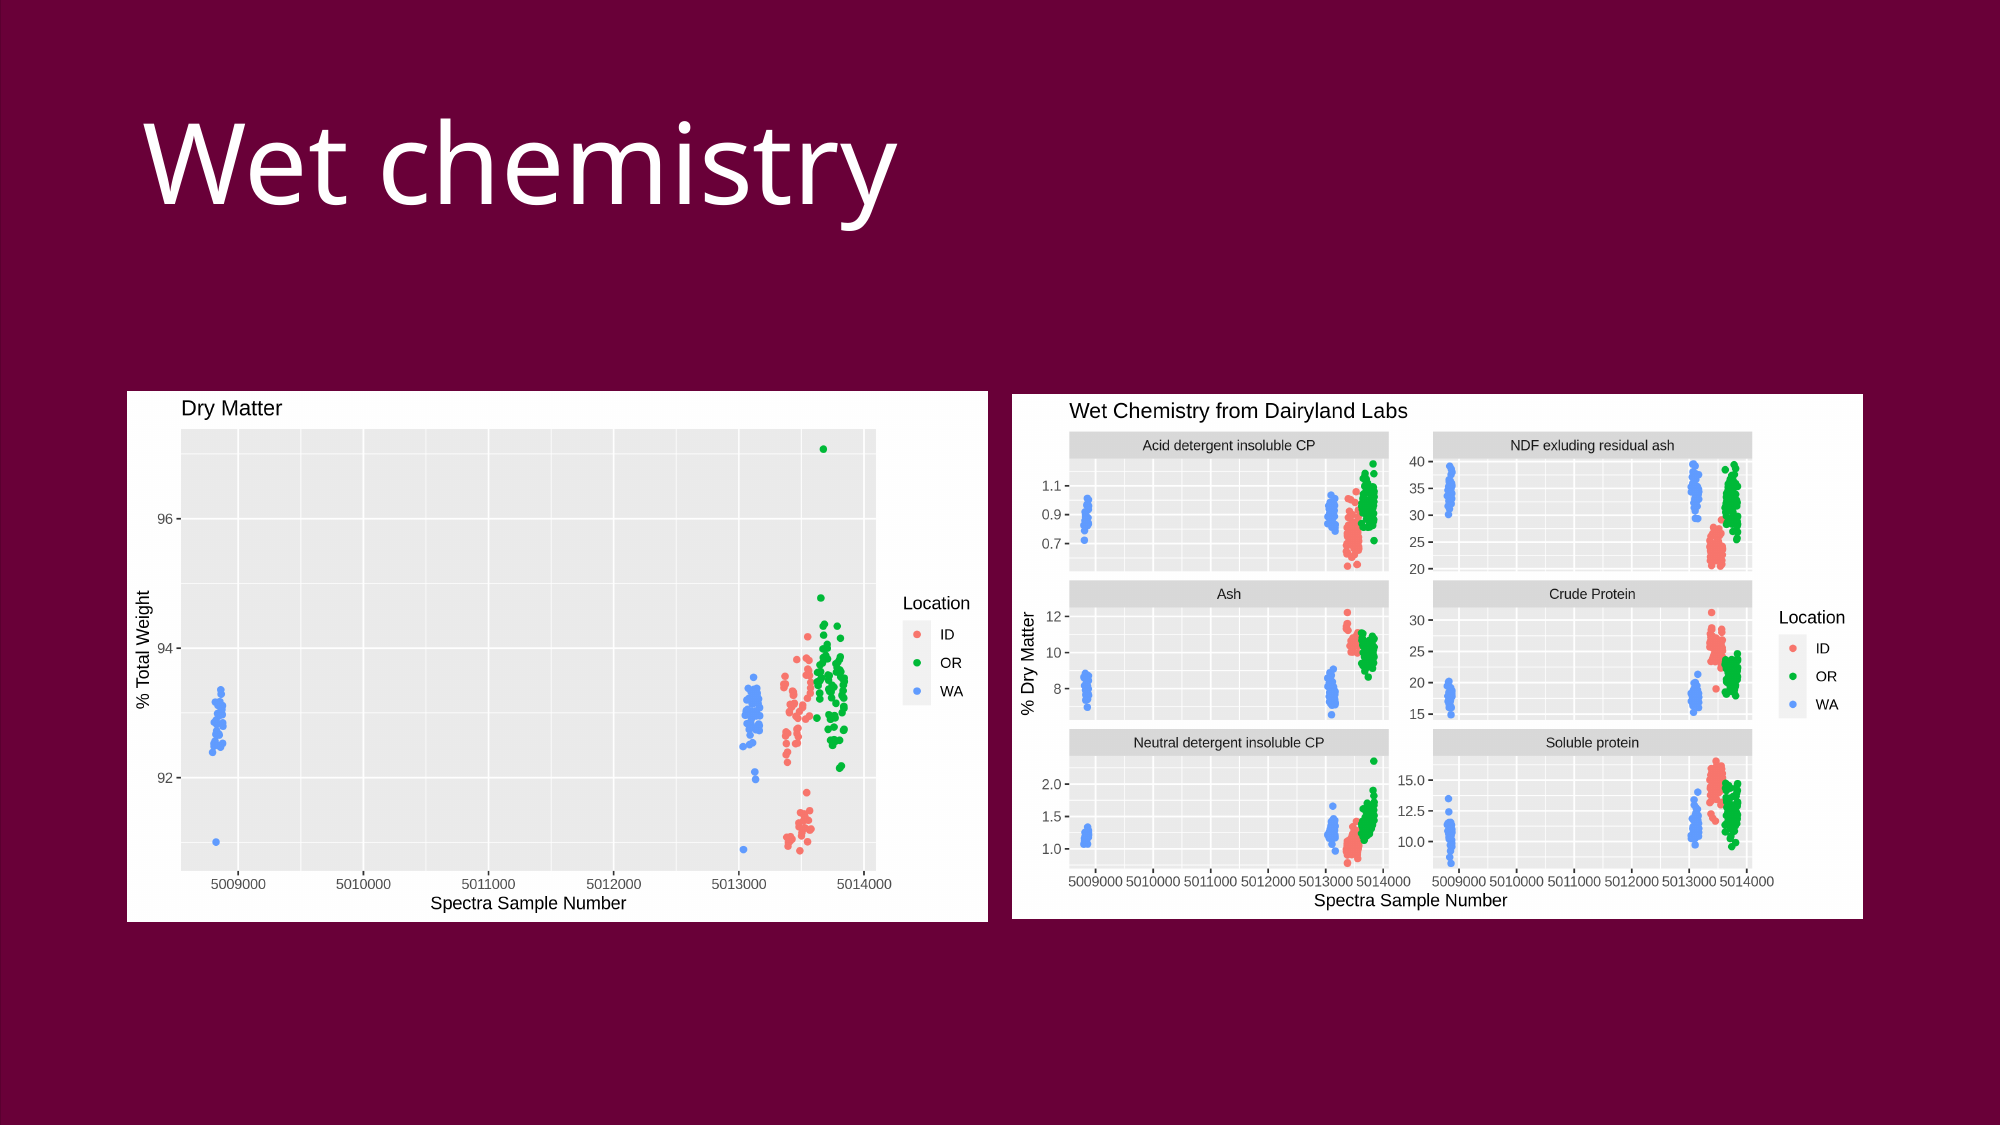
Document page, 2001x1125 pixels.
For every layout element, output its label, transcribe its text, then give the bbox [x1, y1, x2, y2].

title Wet chemistry [127, 59, 1873, 278]
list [127, 391, 988, 922]
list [1012, 394, 1863, 919]
